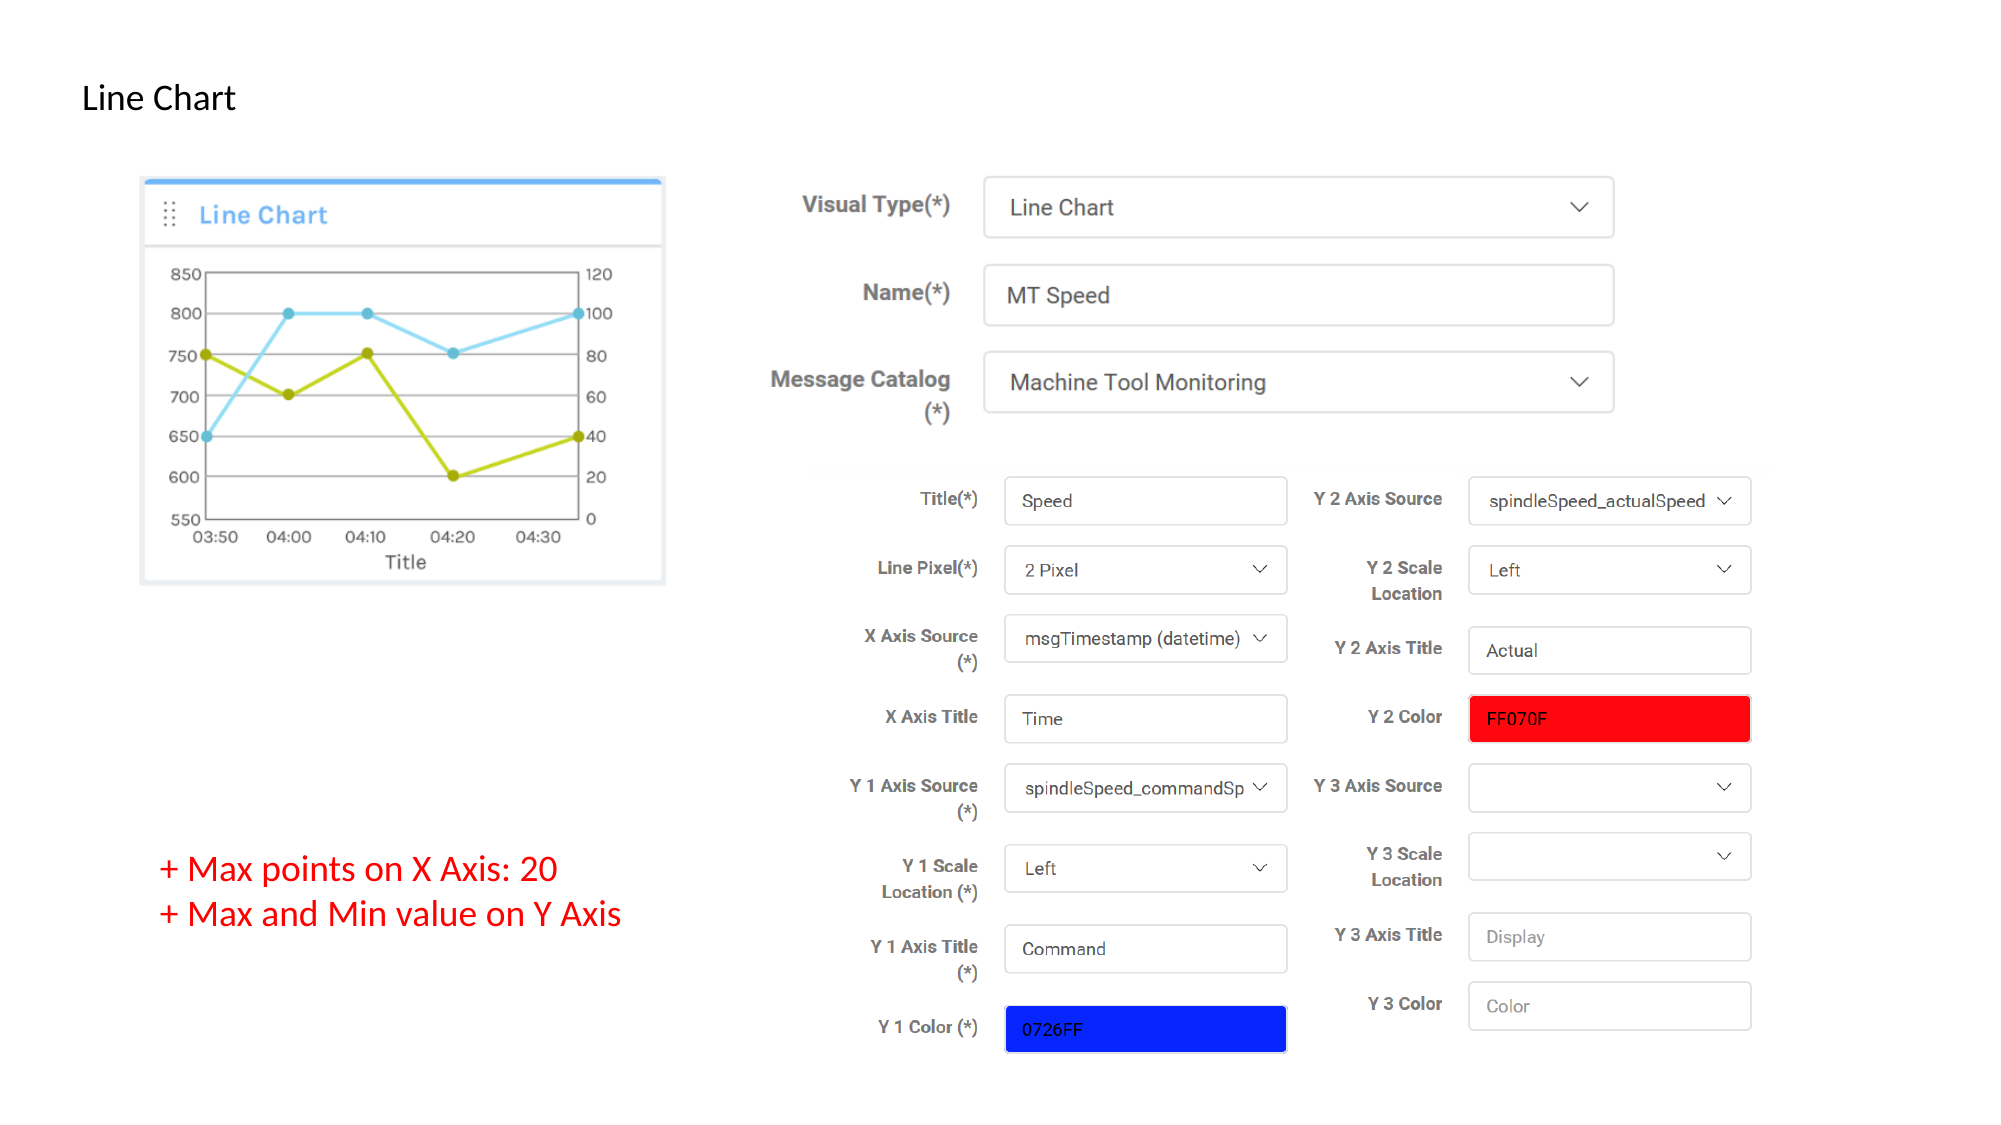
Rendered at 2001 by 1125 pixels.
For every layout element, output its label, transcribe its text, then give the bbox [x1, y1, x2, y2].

text_box + Max points on X Axis: 20 + Max and Min value on Y Axis [145, 836, 638, 942]
picture [112, 155, 1772, 1070]
text_box Line Chart [67, 66, 252, 126]
